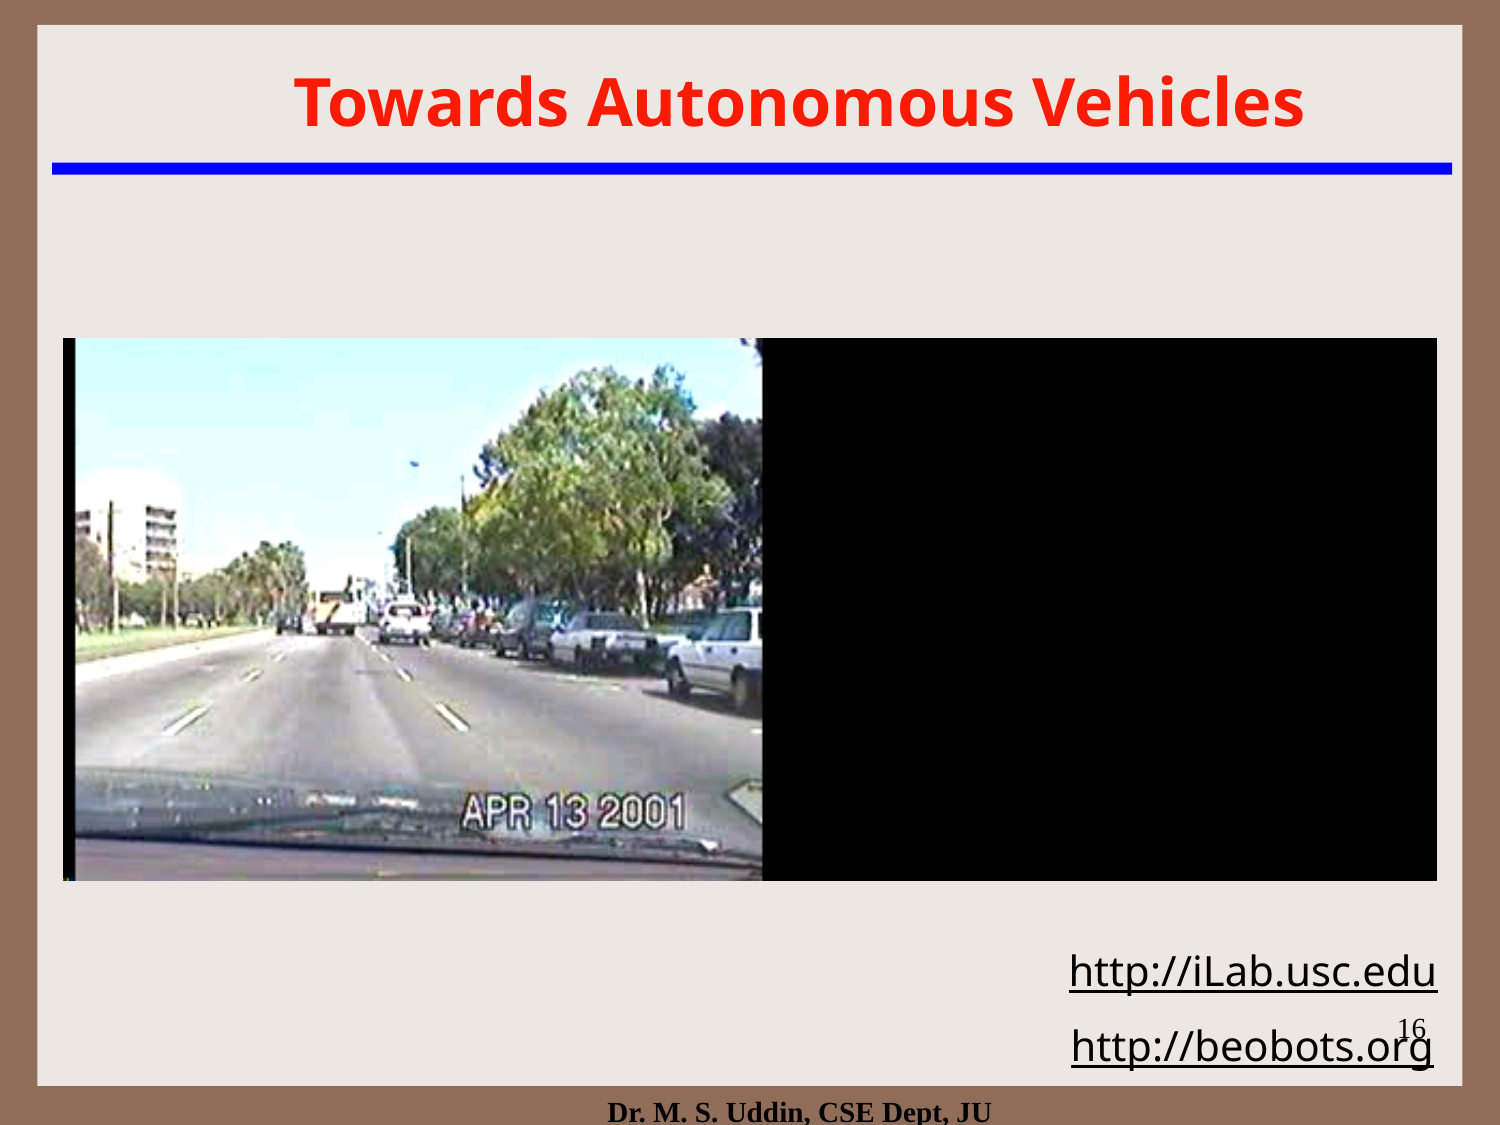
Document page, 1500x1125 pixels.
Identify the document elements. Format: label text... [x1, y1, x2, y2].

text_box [62, 337, 1438, 882]
text_box http://iLab.usc.edu [1053, 937, 1464, 1010]
title Towards Autonomous Vehicles [174, 75, 1425, 125]
footer Dr. M. S. Uddin, CSE Dept, JU [562, 1085, 1038, 1125]
text_box http://beobots.org [1055, 1012, 1471, 1085]
